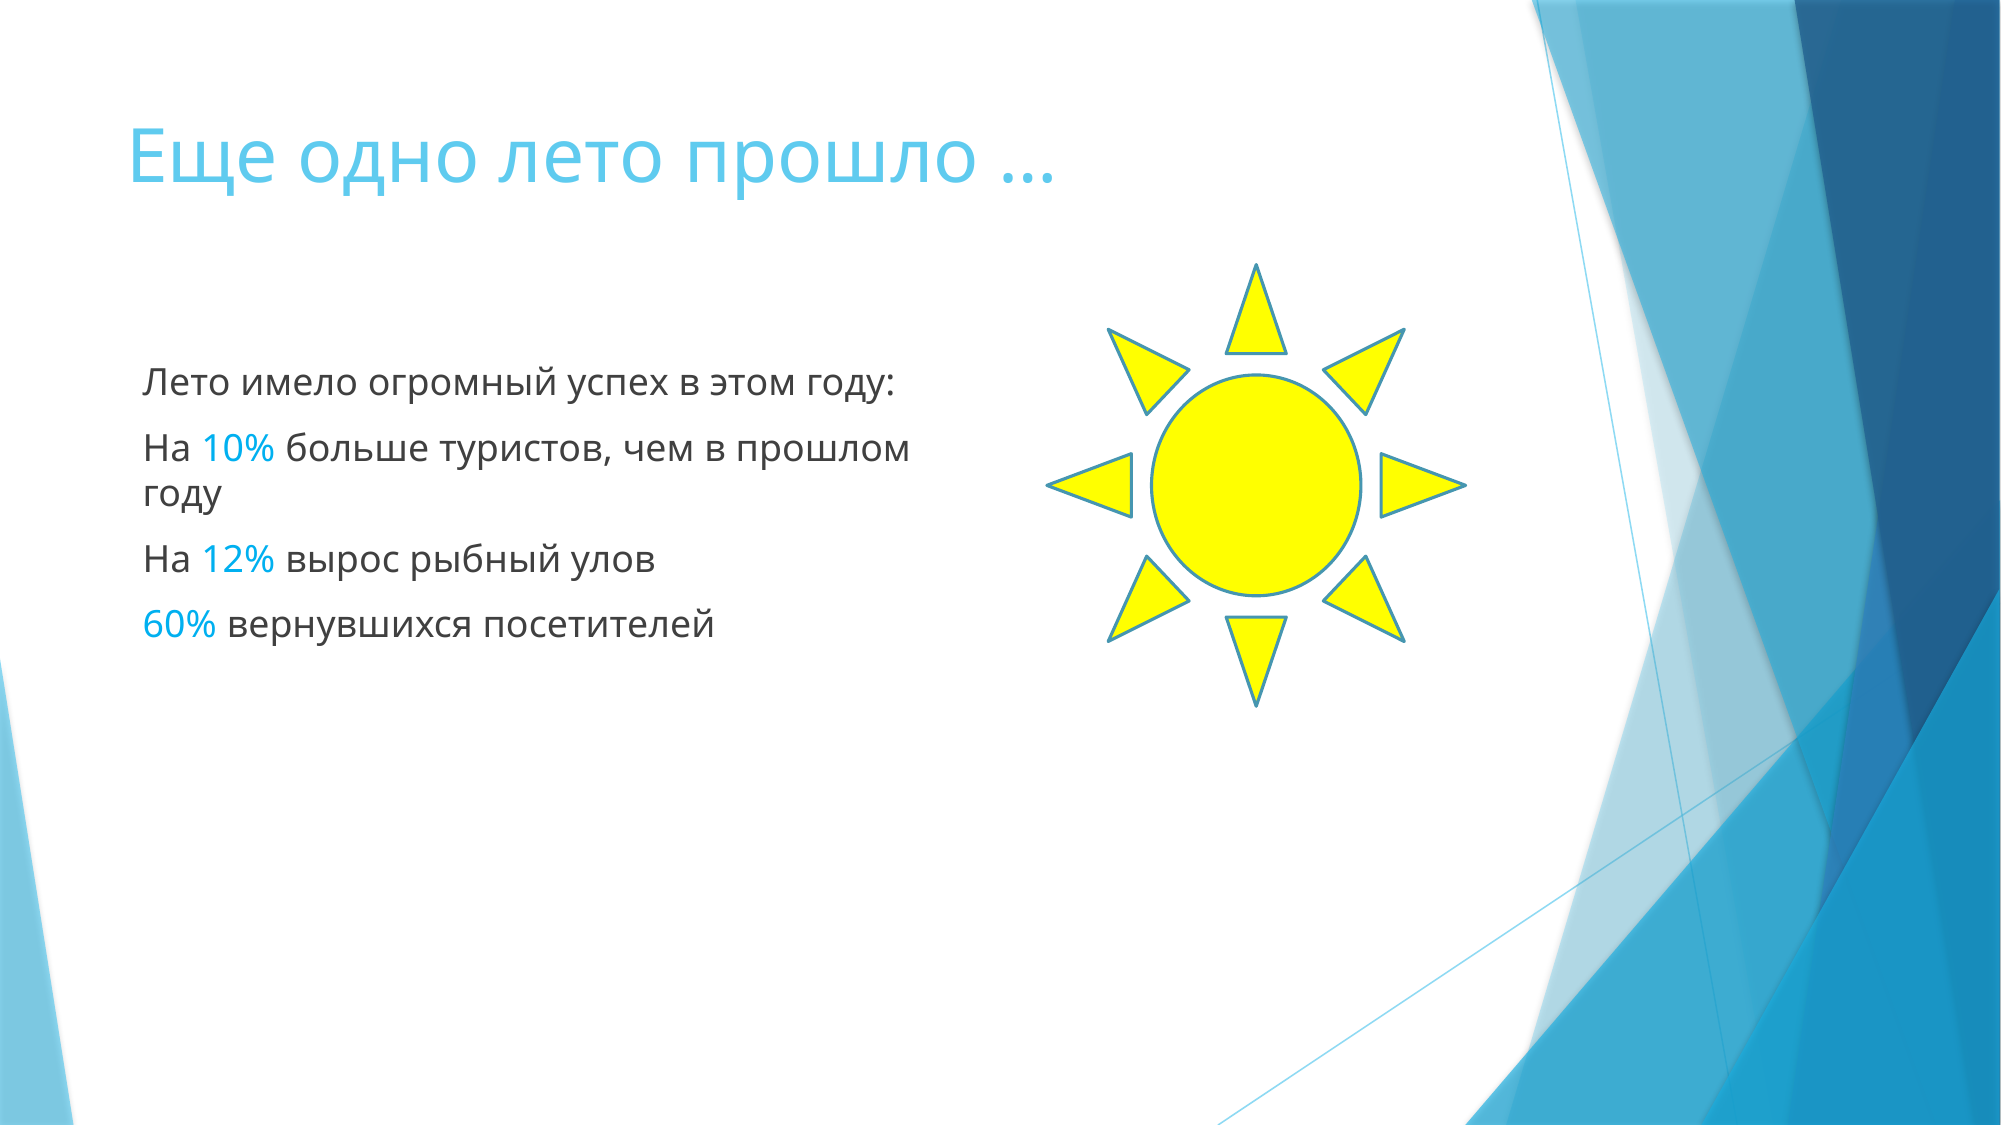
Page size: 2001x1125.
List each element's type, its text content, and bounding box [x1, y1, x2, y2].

list Лето имело огромный успех в этом году: На 10% больше туристов, чем в прошлом году На 12% вырос рыбный улов 60% вернувшихся посетителей [127, 350, 1015, 790]
text_box [1321, 327, 1406, 417]
text_box [1149, 373, 1363, 598]
text_box [1379, 452, 1468, 519]
text_box [1106, 554, 1191, 643]
text_box [1045, 452, 1133, 519]
text_box [1106, 327, 1191, 417]
text_box [1224, 263, 1288, 356]
title Еще одно лето прошло … [111, 99, 1522, 317]
text_box [1224, 615, 1288, 708]
text_box [1321, 554, 1406, 643]
